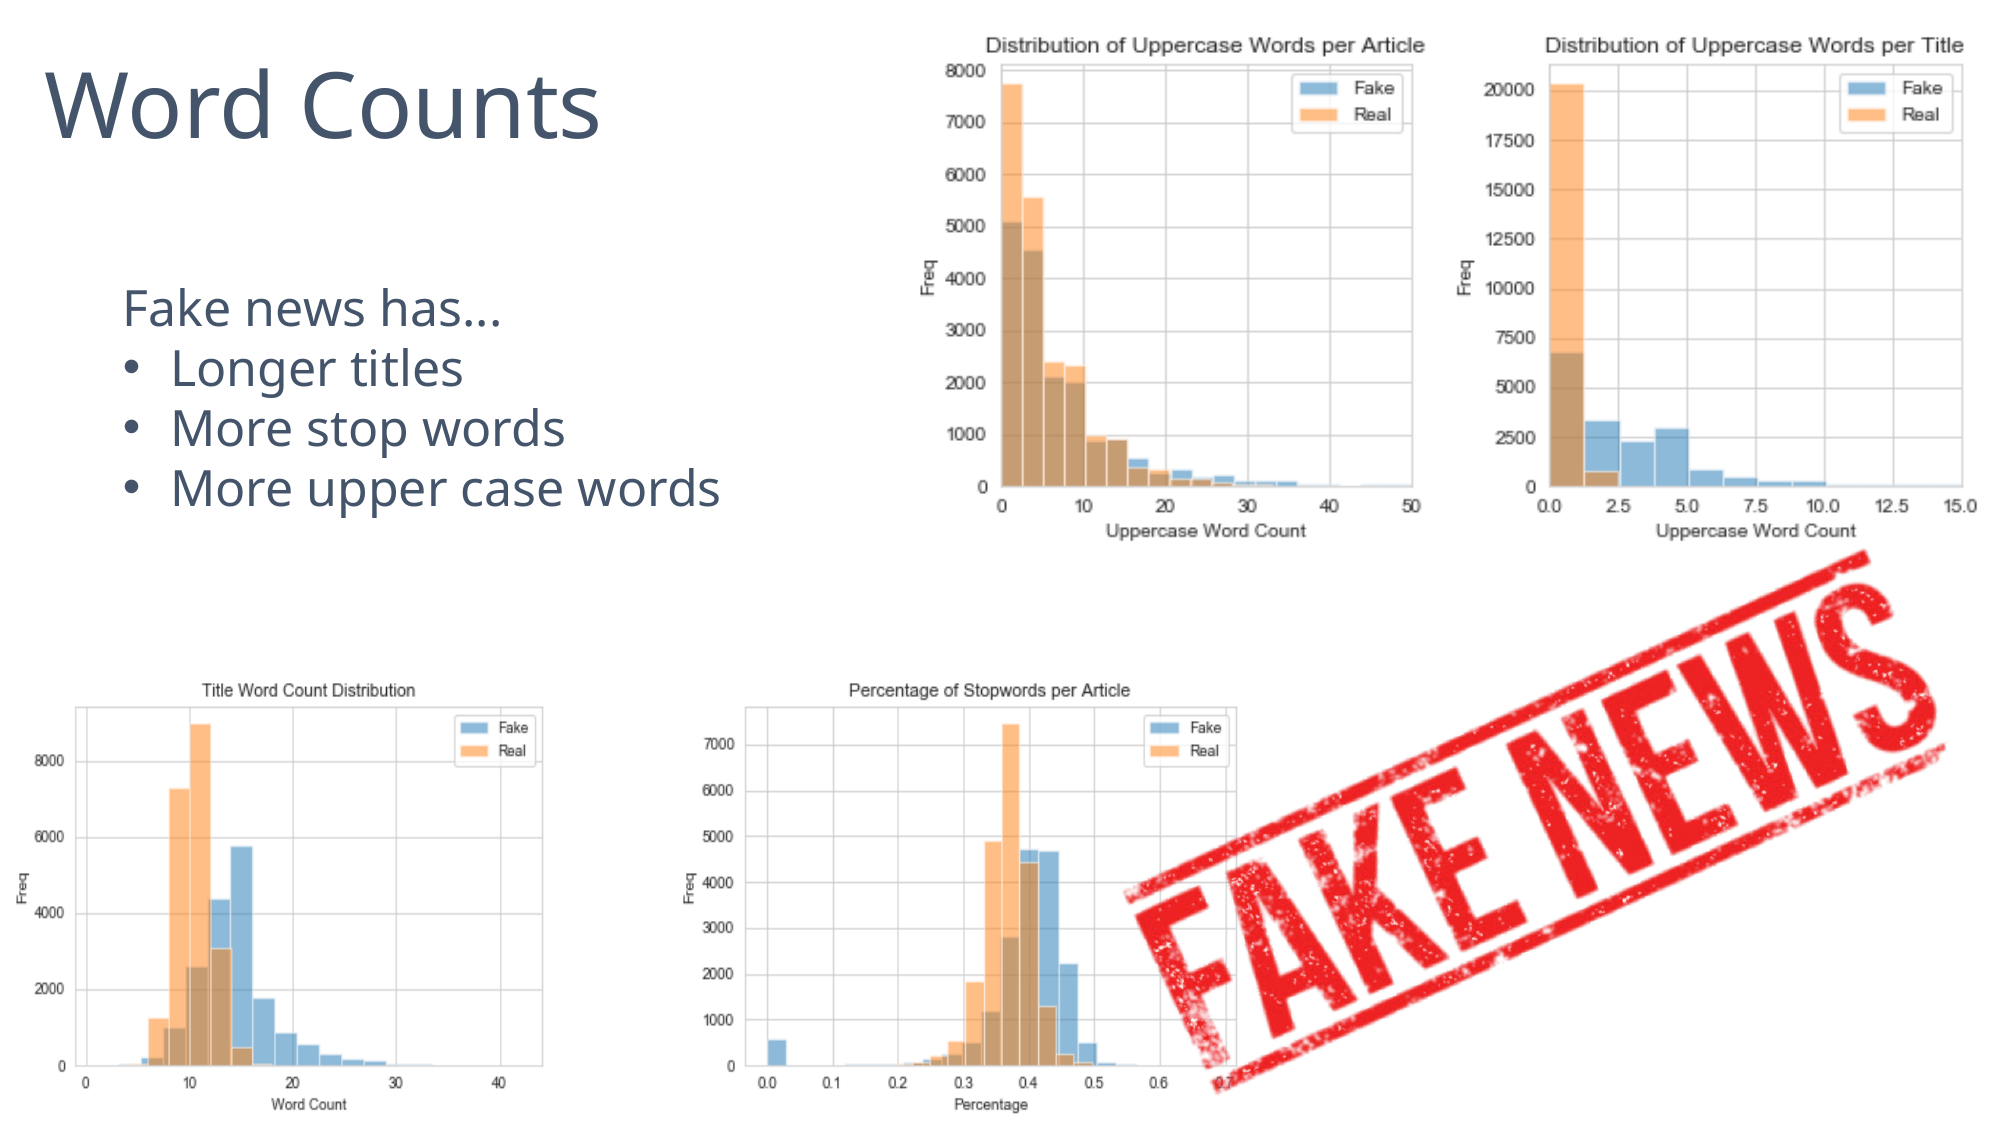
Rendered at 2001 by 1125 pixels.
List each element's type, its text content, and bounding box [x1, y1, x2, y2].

title Word Counts [29, 0, 1755, 218]
picture [666, 17, 2000, 1125]
picture [0, 649, 602, 1125]
text_box Fake news has... Longer titles More stop words More upper case words [108, 269, 767, 525]
